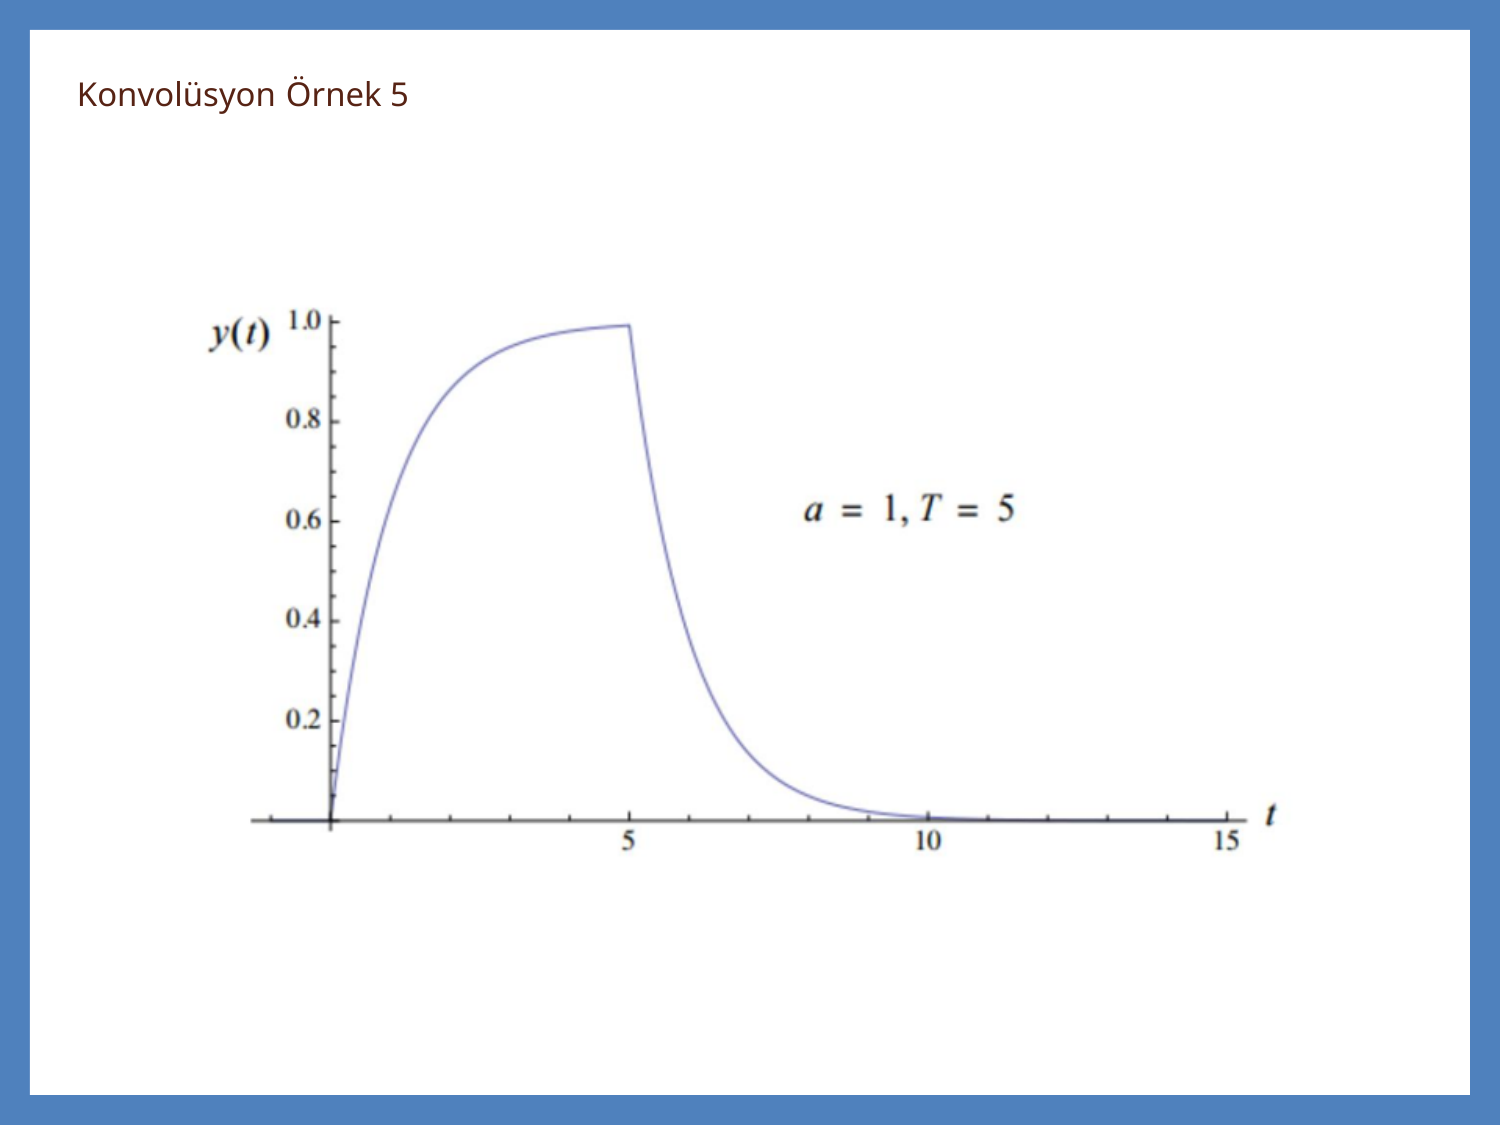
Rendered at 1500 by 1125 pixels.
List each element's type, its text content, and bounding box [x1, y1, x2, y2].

title Konvolüsyon Örnek 5 [61, 70, 1178, 161]
picture [199, 261, 1301, 864]
